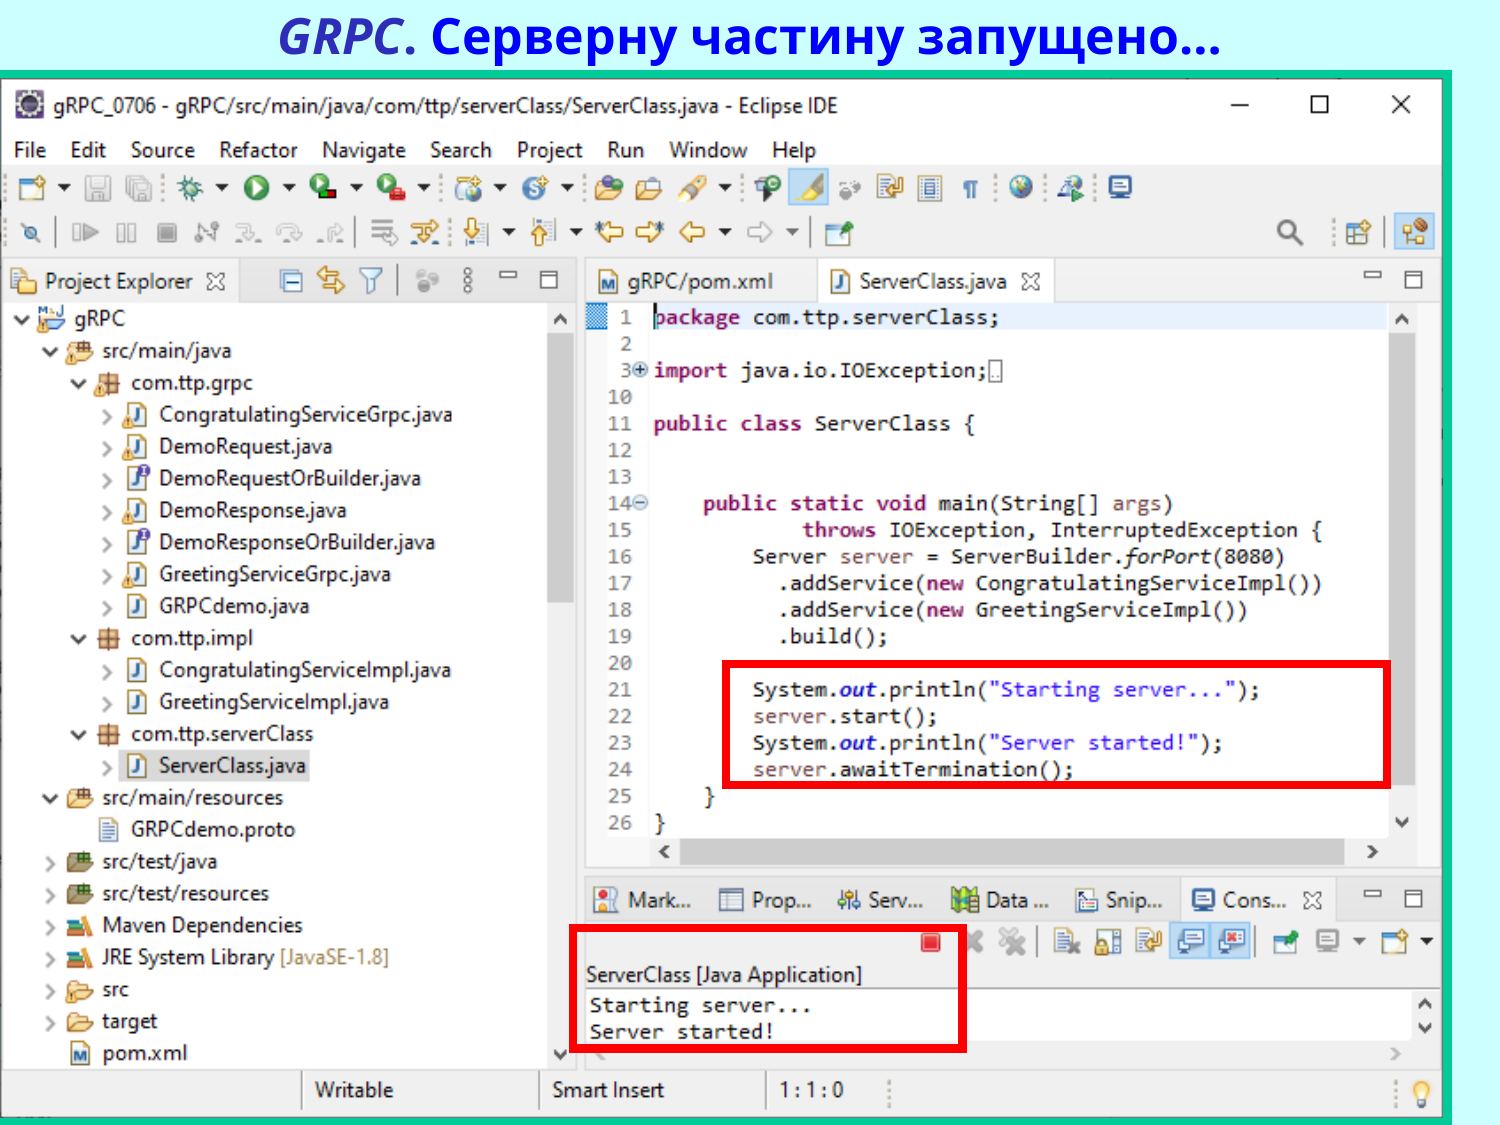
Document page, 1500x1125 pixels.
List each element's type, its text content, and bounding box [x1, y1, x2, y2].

text_box GRPC. Серверну частину запущено… [0, 0, 1500, 84]
picture [0, 78, 1444, 1119]
